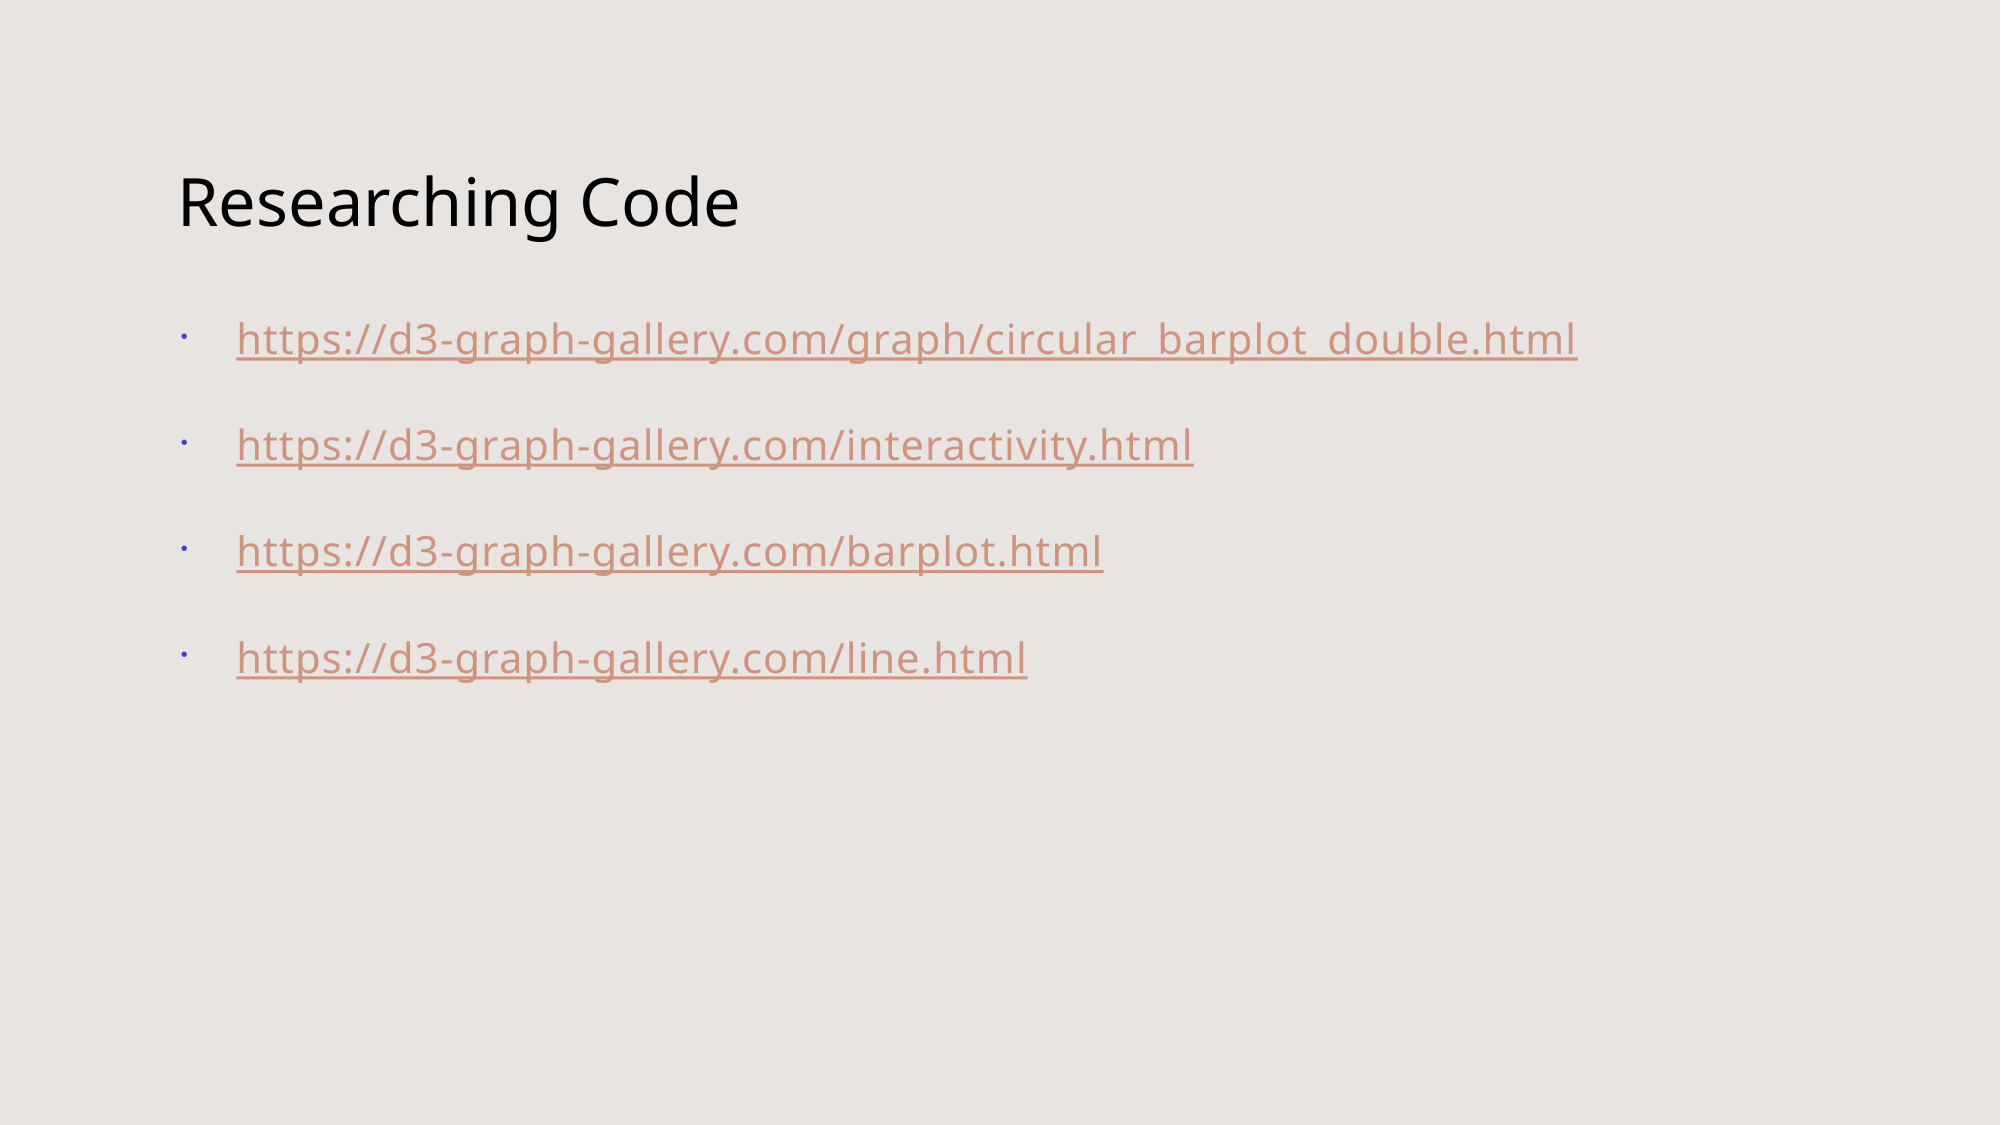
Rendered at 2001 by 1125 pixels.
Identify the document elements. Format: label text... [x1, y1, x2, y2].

list https://d3-graph-gallery.com/graph/circular_barplot_double.html https://d3-graph-gallery.com/interactivity.html https://d3-graph-gallery.com/barplot.html https://d3-graph-gallery.com/line.html [162, 276, 1838, 940]
title Researching Code [162, 64, 1838, 248]
